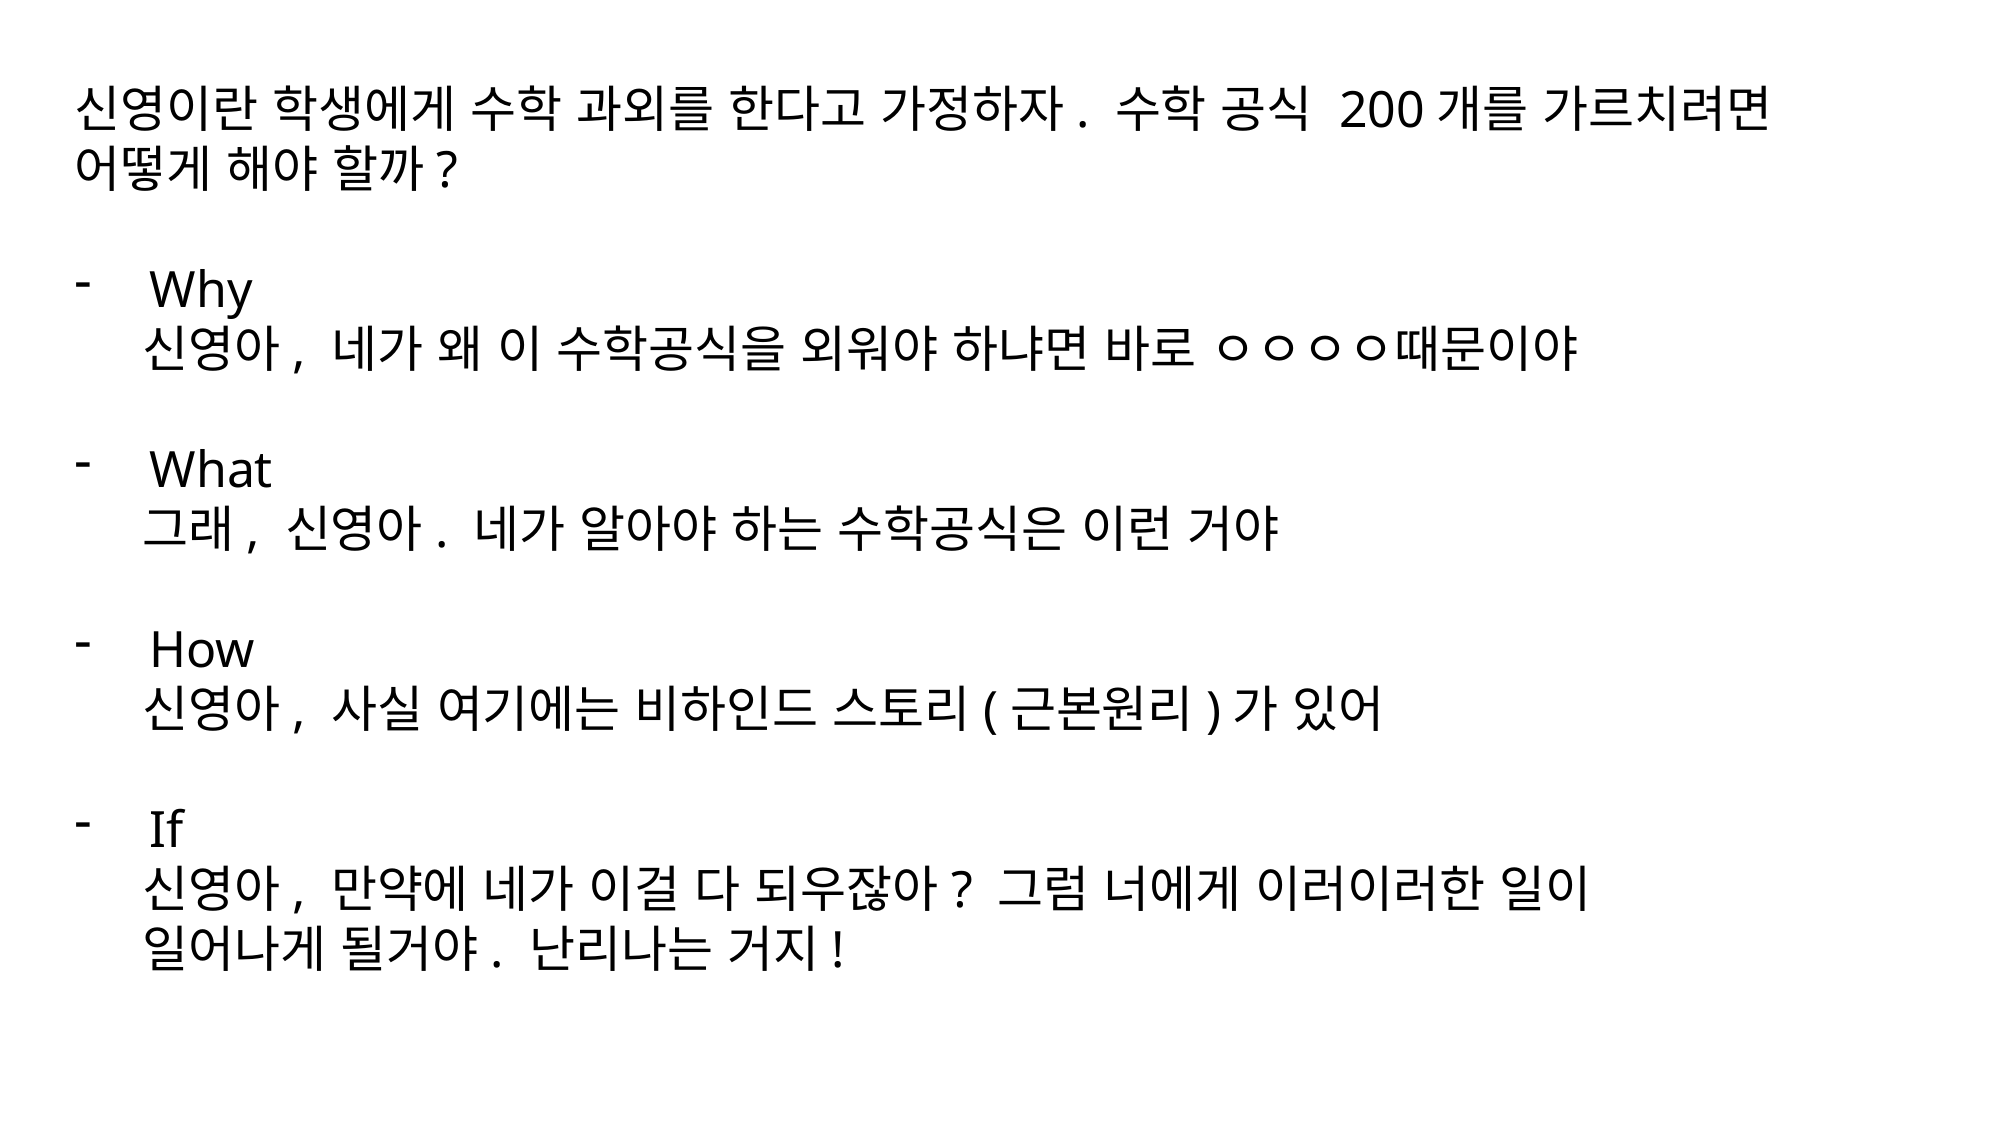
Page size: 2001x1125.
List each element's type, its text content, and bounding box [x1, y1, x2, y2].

text_box 신영이란 학생에게 수학 과외를 한다고 가정하자. 수학 공식 200개를 가르치려면 어떻게 해야 할까? Why 신영아, 네가 왜 이 수학공식을 외워야 하냐면 바로 ㅇㅇㅇㅇ때문이야 What 그래, 신영아. 네가 알아야 하는 수학공식은 이런 거야 How 신영아, 사실 여기에는 비하인드 스토리(근본원리)가 있어 If 신영아, 만약에 네가 이걸 다 되우잖아? 그럼 너에게 이러이러한 일이 일어나게 될거야. 난리나는 거지! [59, 70, 1852, 1045]
